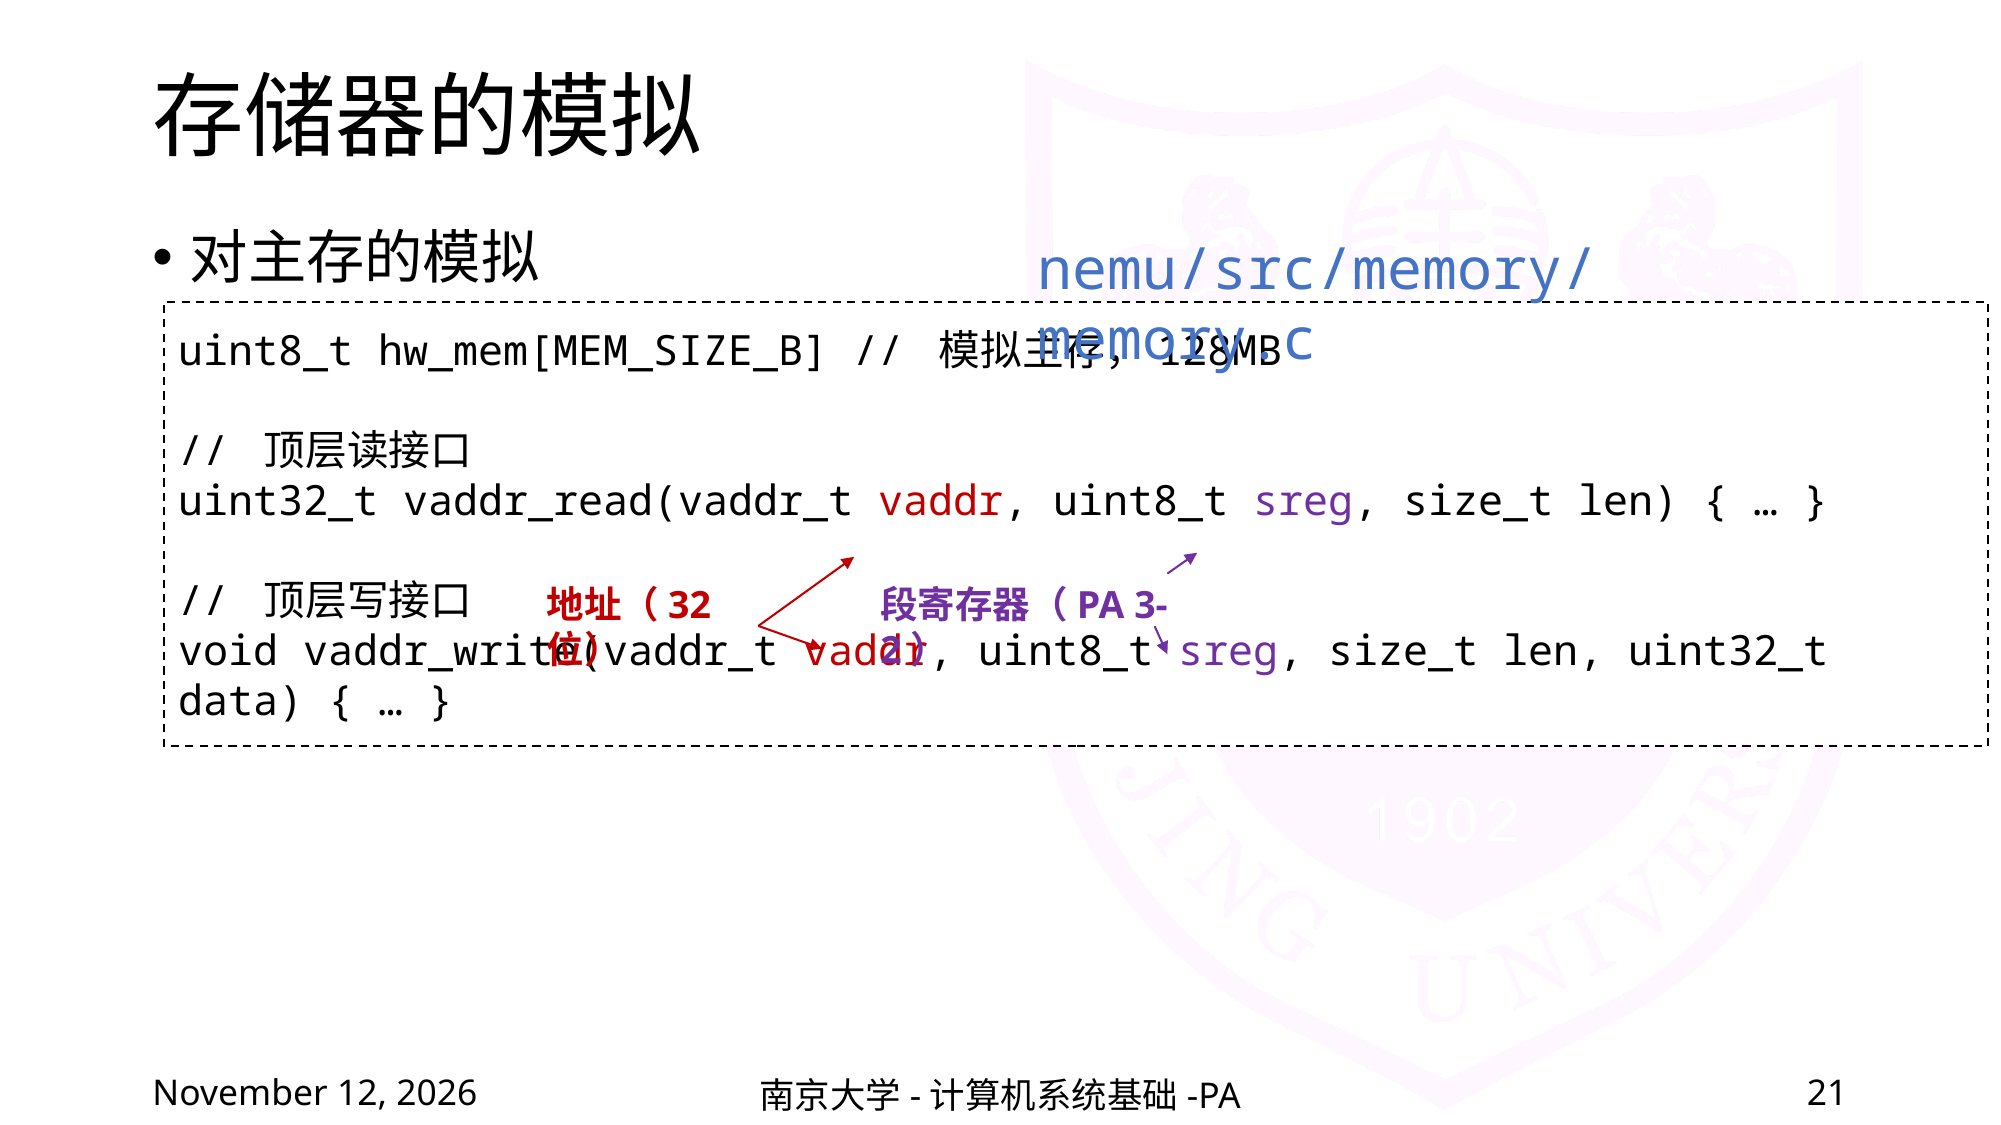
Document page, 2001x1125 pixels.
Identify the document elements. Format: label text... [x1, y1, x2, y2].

text_box uint8_t hw_mem[MEM_SIZE_B] // 模拟主存，128MB // 顶层读接口 uint32_t vaddr_read(vaddr_t vaddr, uint8_t sreg, size_t len) { … } // 顶层写接口 void vaddr_write(vaddr_t vaddr, uint8_t sreg, size_t len, uint32_t data) { … } [163, 301, 1989, 747]
list 对主存的模拟 [137, 221, 1863, 1014]
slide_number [137, 1064, 588, 1125]
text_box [1167, 552, 1198, 574]
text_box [758, 603, 823, 649]
text_box nemu/src/memory/memory.c [1022, 223, 1863, 379]
slide_number 21 [1412, 1064, 1863, 1125]
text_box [758, 556, 855, 604]
footer 南京大学-计算机系统基础-PA [662, 1064, 1338, 1125]
title 存储器的模拟 [137, 59, 1863, 181]
text_box 段寄存器（PA 3-2） [865, 573, 1232, 679]
text_box 地址（32位） [531, 573, 759, 679]
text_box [1154, 626, 1168, 655]
